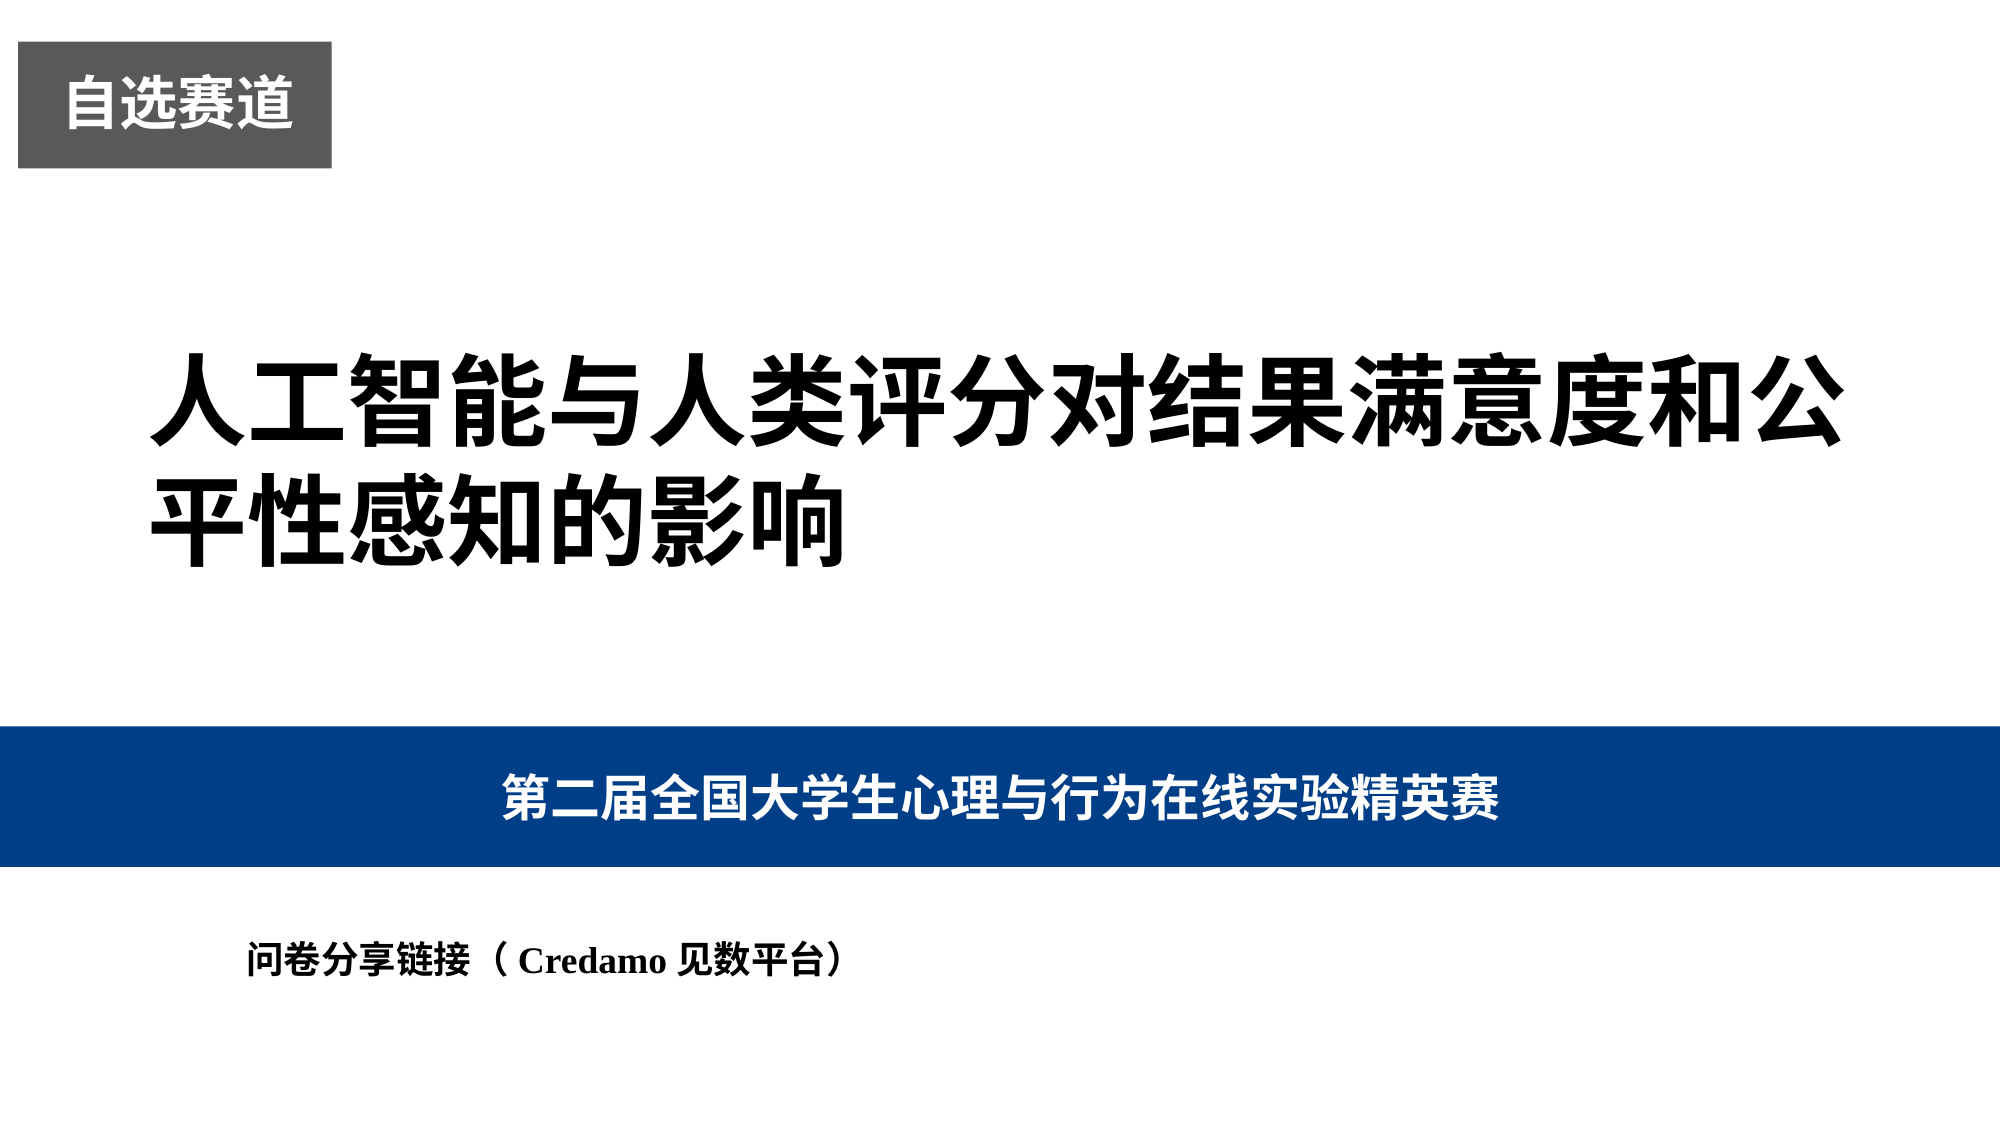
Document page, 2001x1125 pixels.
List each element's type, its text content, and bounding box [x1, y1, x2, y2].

list 人工智能与人类评分对结果满意度和公平性感知的影响 [147, 248, 1886, 669]
text_box [17, 40, 61, 170]
list 自选赛道 [61, 0, 1250, 203]
text_box 问卷分享链接（Credamo见数平台） [231, 928, 1232, 989]
text_box 第二届全国大学生心理与行为在线实验精英赛 [0, 725, 2000, 868]
